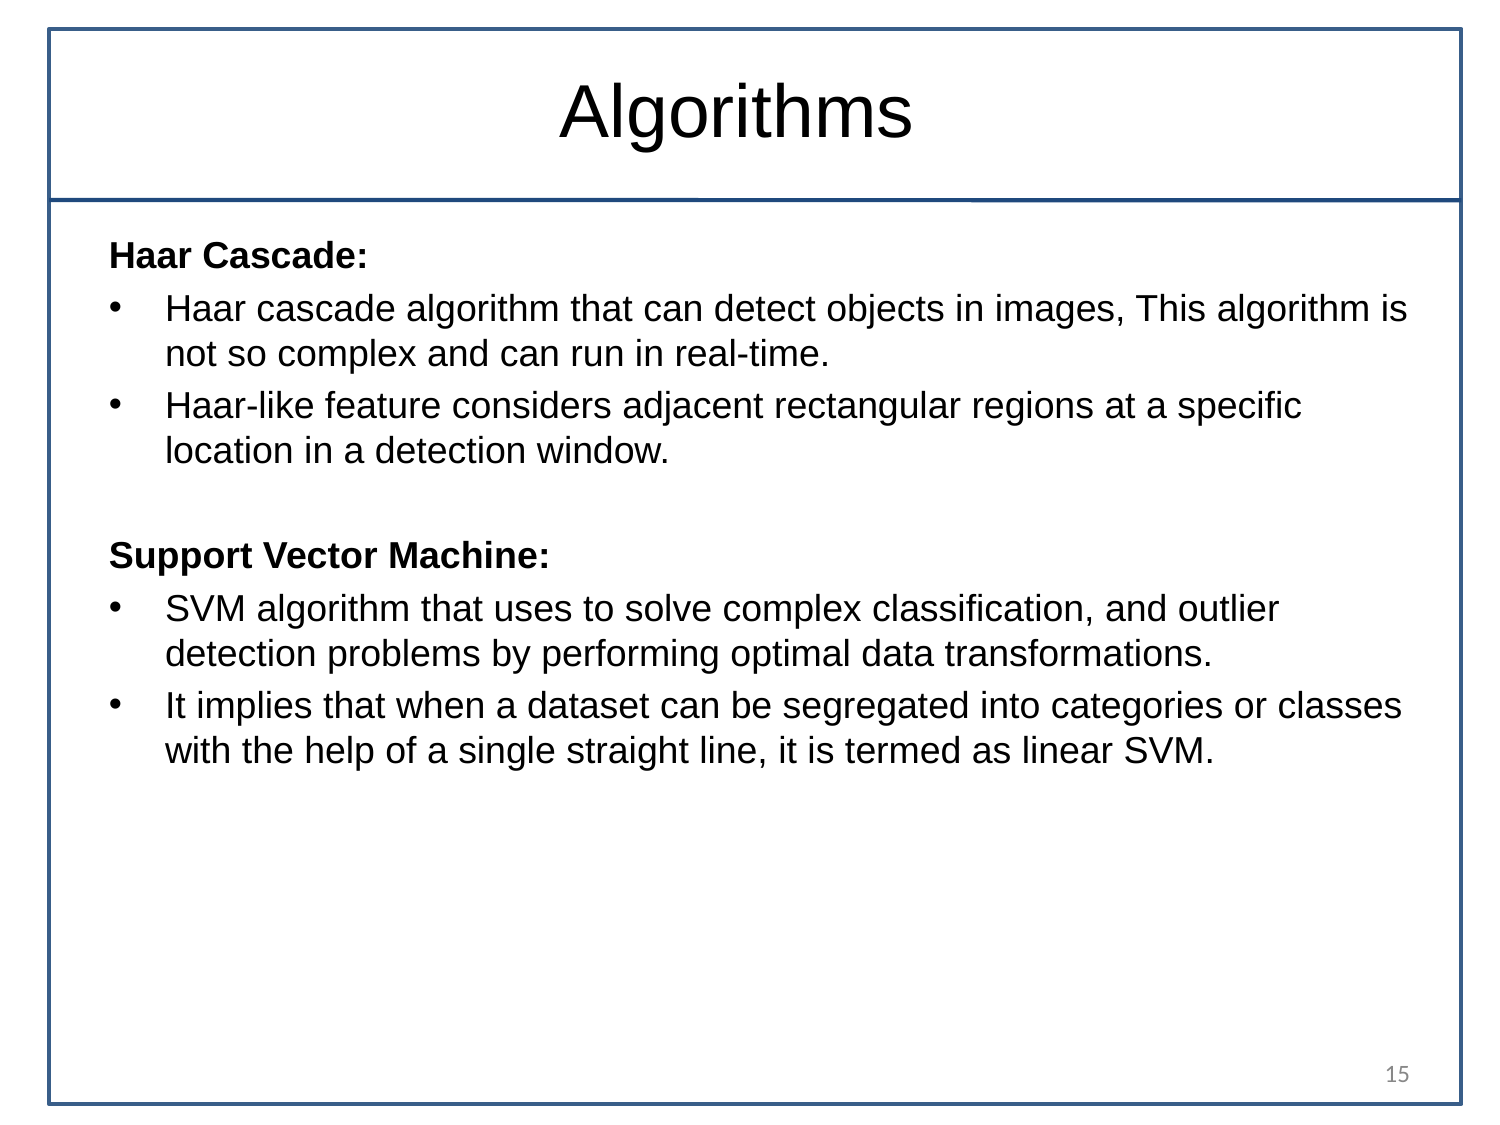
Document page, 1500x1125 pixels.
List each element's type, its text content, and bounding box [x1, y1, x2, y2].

title Algorithms [75, 37, 1399, 178]
slide_number 15 [1074, 1042, 1425, 1103]
list Haar Cascade: Haar cascade algorithm that can detect objects in images, This algorithm is not so complex and can run in real-time. Haar-like feature considers adjacent rectangular regions at a specific location in a detection window. Support Vector Machine: SVM algorithm that uses to solve complex classification, and outlier detection problems by performing optimal data transformations. It implies that when a dataset can be segregated into categories or classes with the help of a single straight line, it is termed as linear SVM. [75, 223, 1425, 1056]
